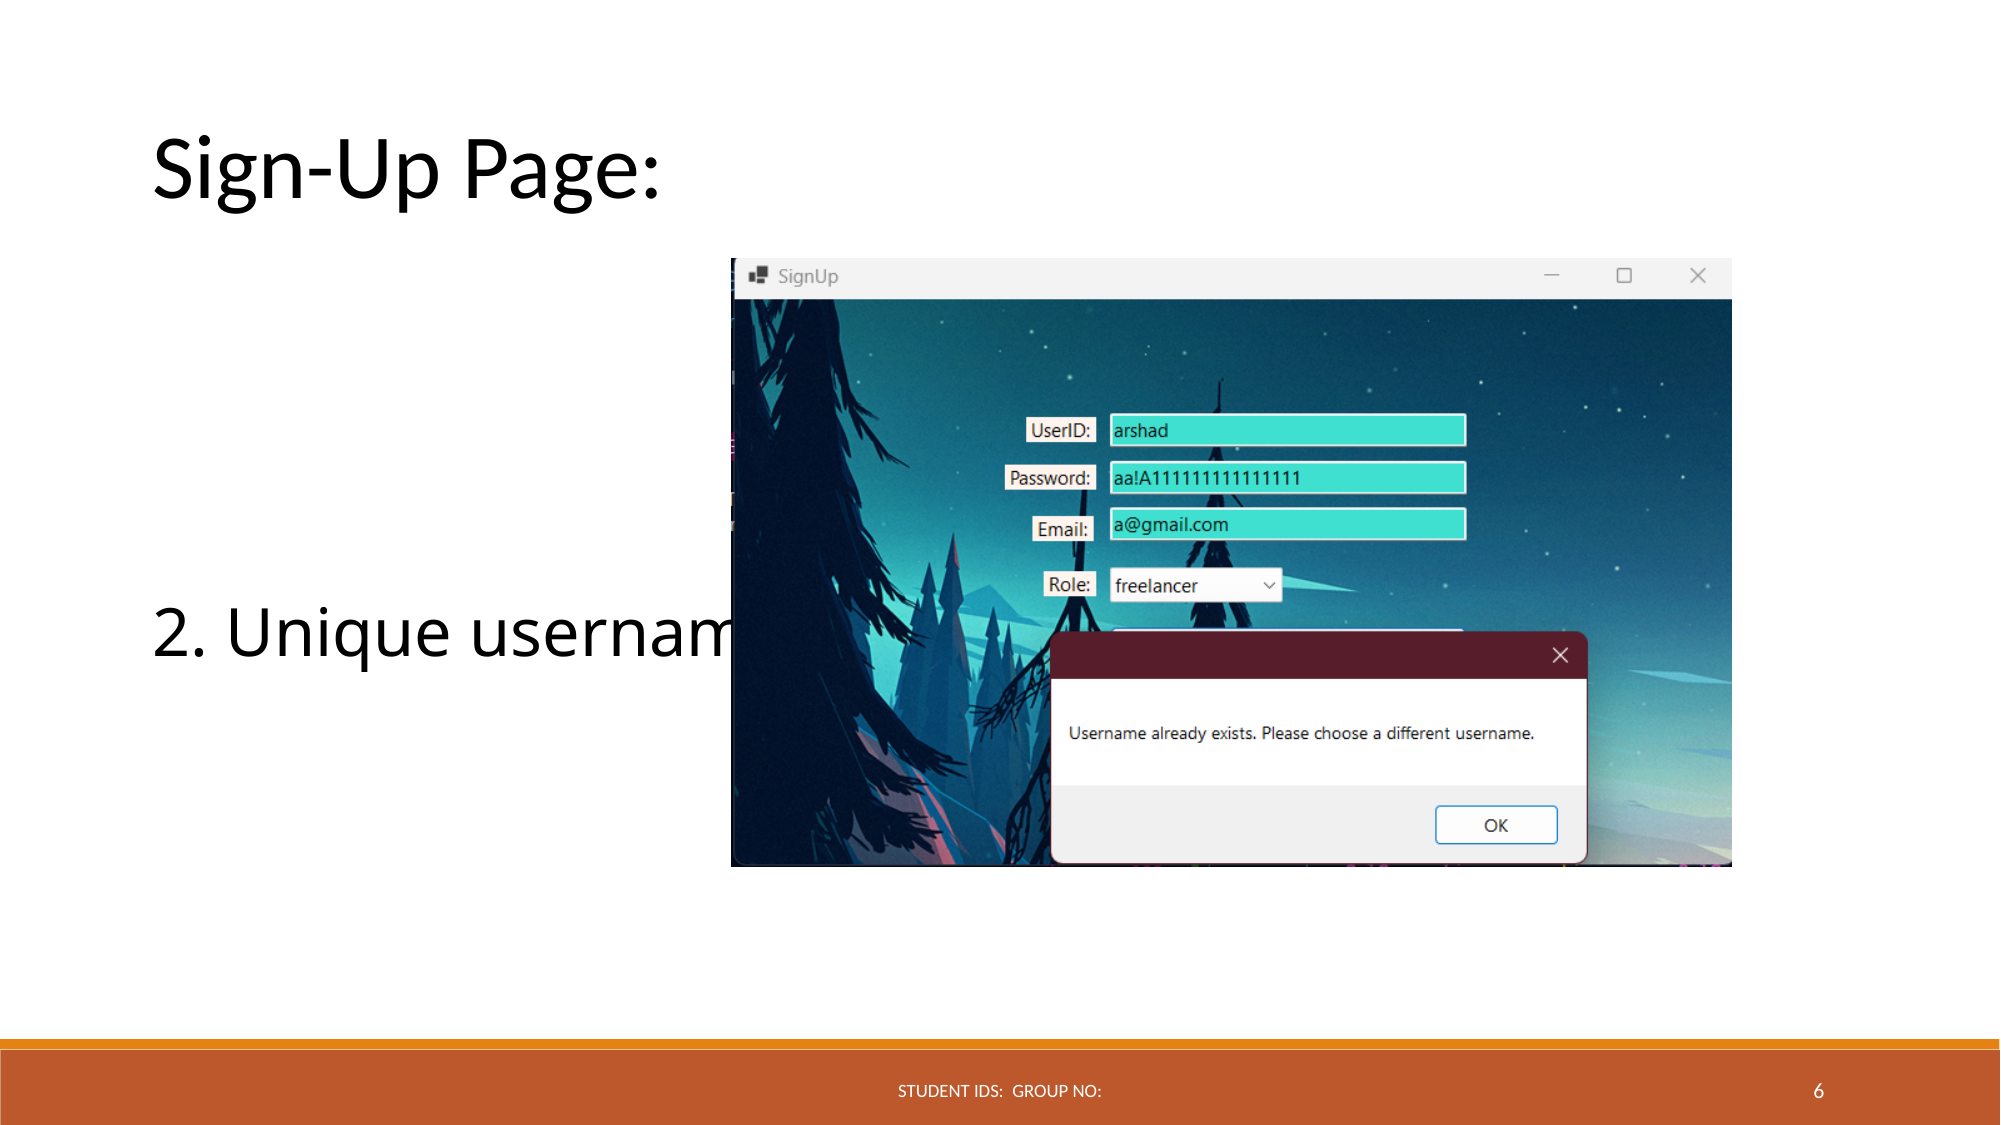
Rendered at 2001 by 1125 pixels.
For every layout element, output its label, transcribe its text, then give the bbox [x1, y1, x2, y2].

text_box 2. Unique username: [137, 277, 1863, 1028]
text_box Sign-Up Page: [137, 59, 1863, 277]
picture [731, 258, 1733, 867]
slide_number 6 [1624, 1059, 1840, 1120]
footer Student IDs: Group No: [604, 1059, 1396, 1120]
